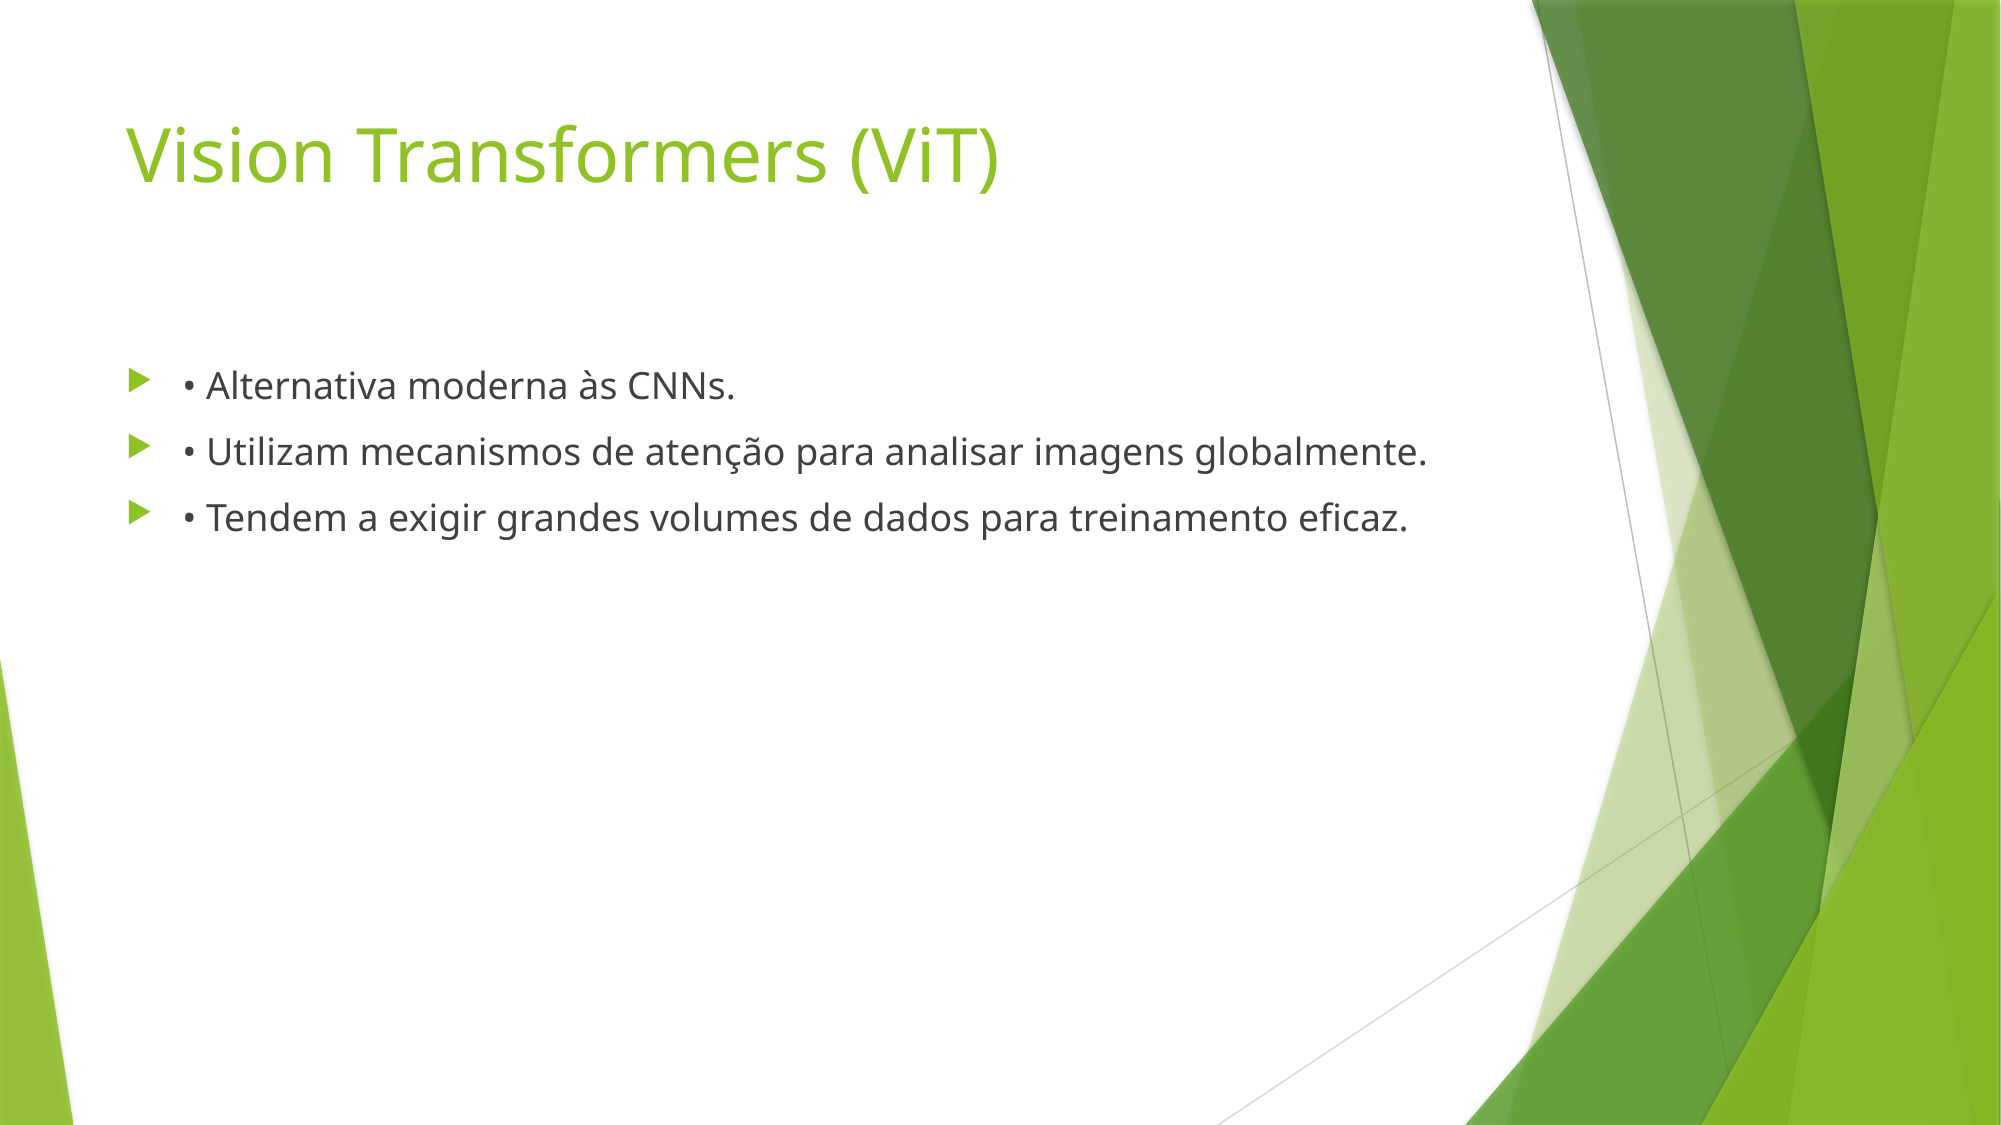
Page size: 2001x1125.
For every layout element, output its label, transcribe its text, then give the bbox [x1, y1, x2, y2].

list • Alternativa moderna às CNNs. • Utilizam mecanismos de atenção para analisar imagens globalmente. • Tendem a exigir grandes volumes de dados para treinamento eficaz. [111, 354, 1522, 992]
title Vision Transformers (ViT) [111, 99, 1522, 317]
